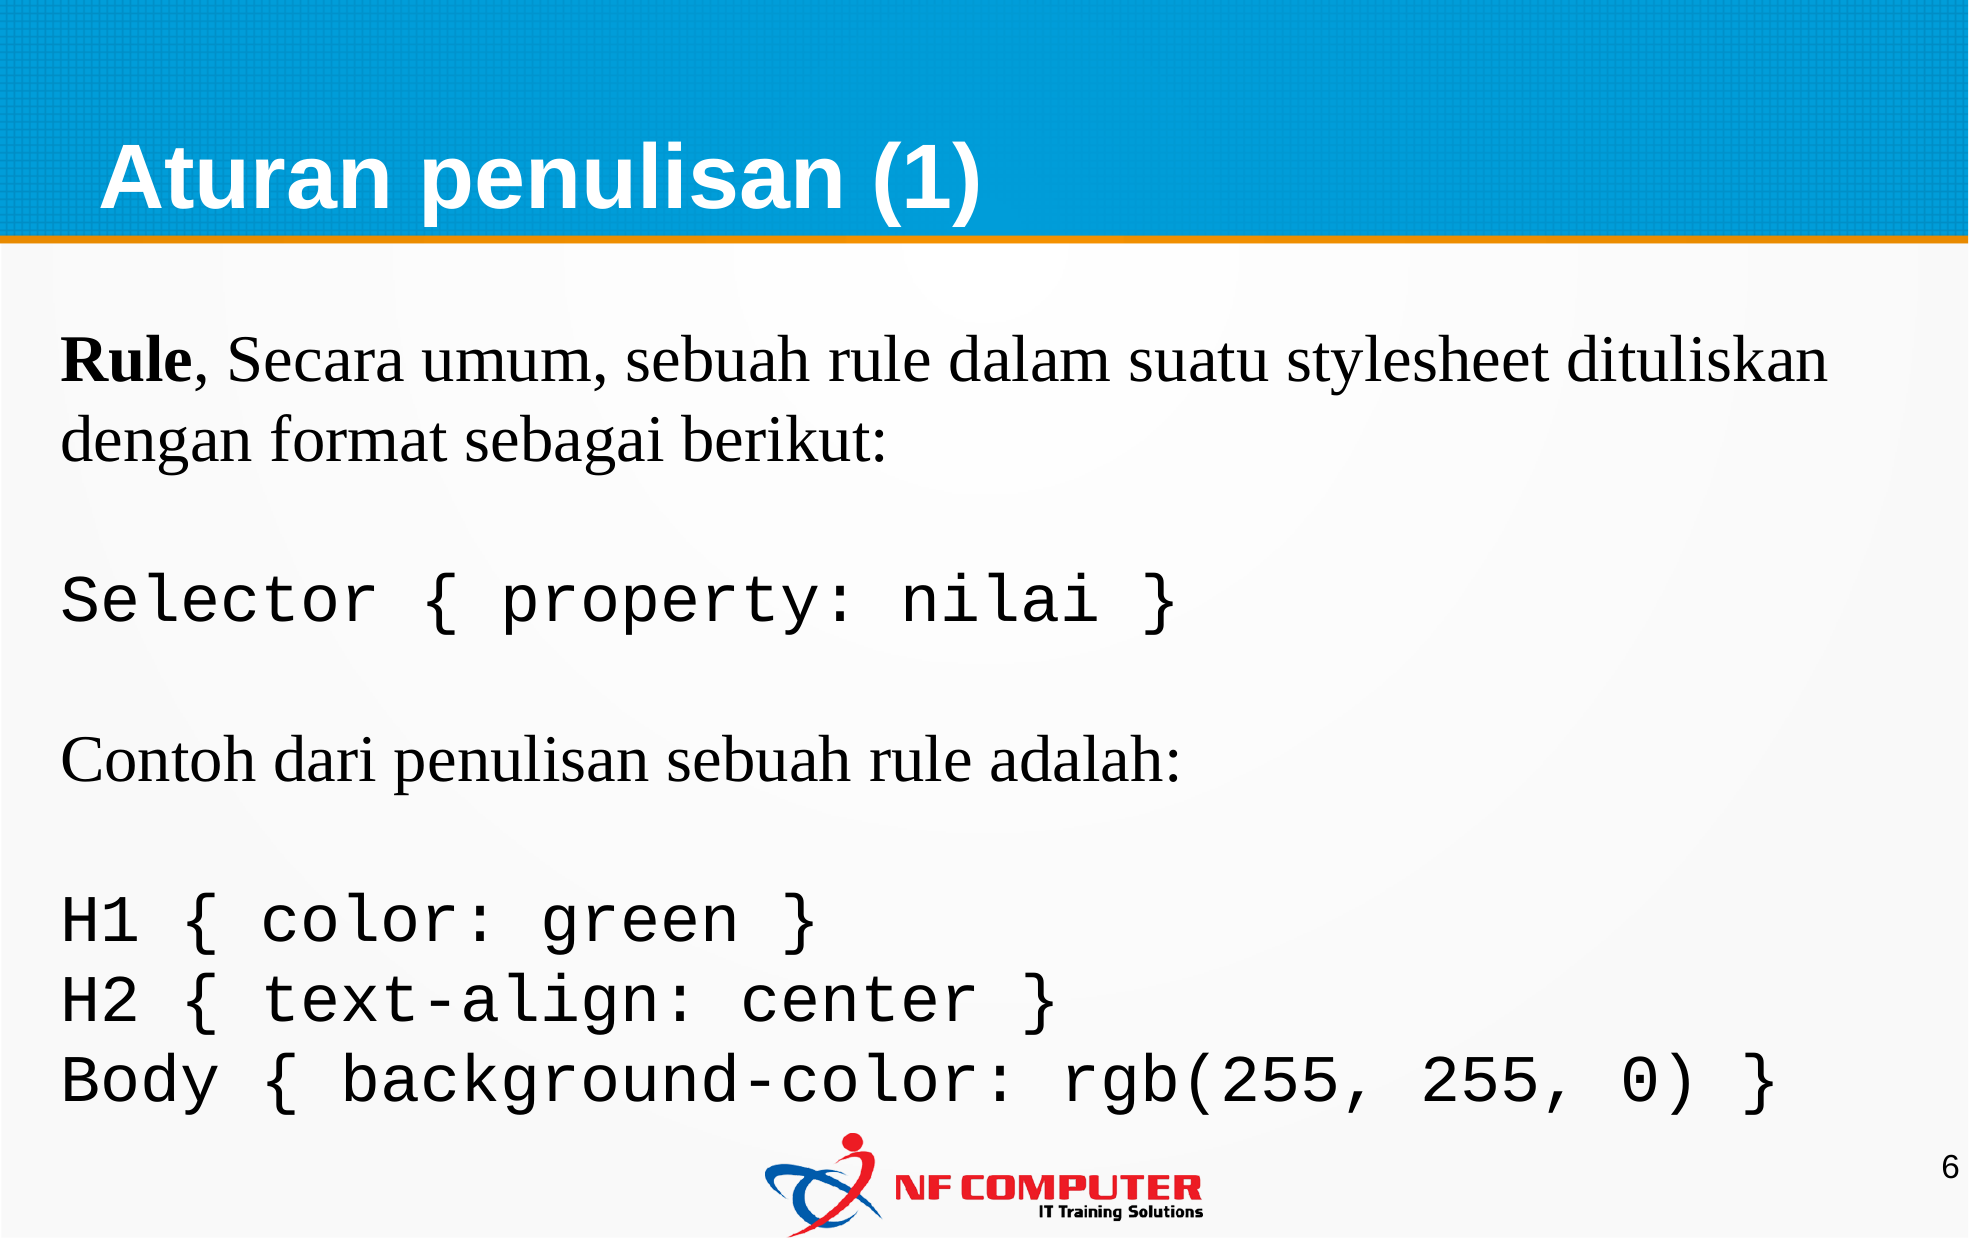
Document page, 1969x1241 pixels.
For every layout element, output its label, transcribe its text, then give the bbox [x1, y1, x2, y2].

text_box Aturan penulisan (1) [98, 19, 1870, 227]
text_box Rule, Secara umum, sebuah rule dalam suatu stylesheet dituliskan dengan format sebagai berikut: Selector { property: nilai } Contoh dari penulisan sebuah rule adalah: H1 { color: green } H2 { text-align: center } Body { background-color: rgb(255, 255, 0) } [59, 314, 1860, 1080]
picture [0, 236, 1969, 1241]
slide_number 6 [1841, 1145, 1960, 1241]
